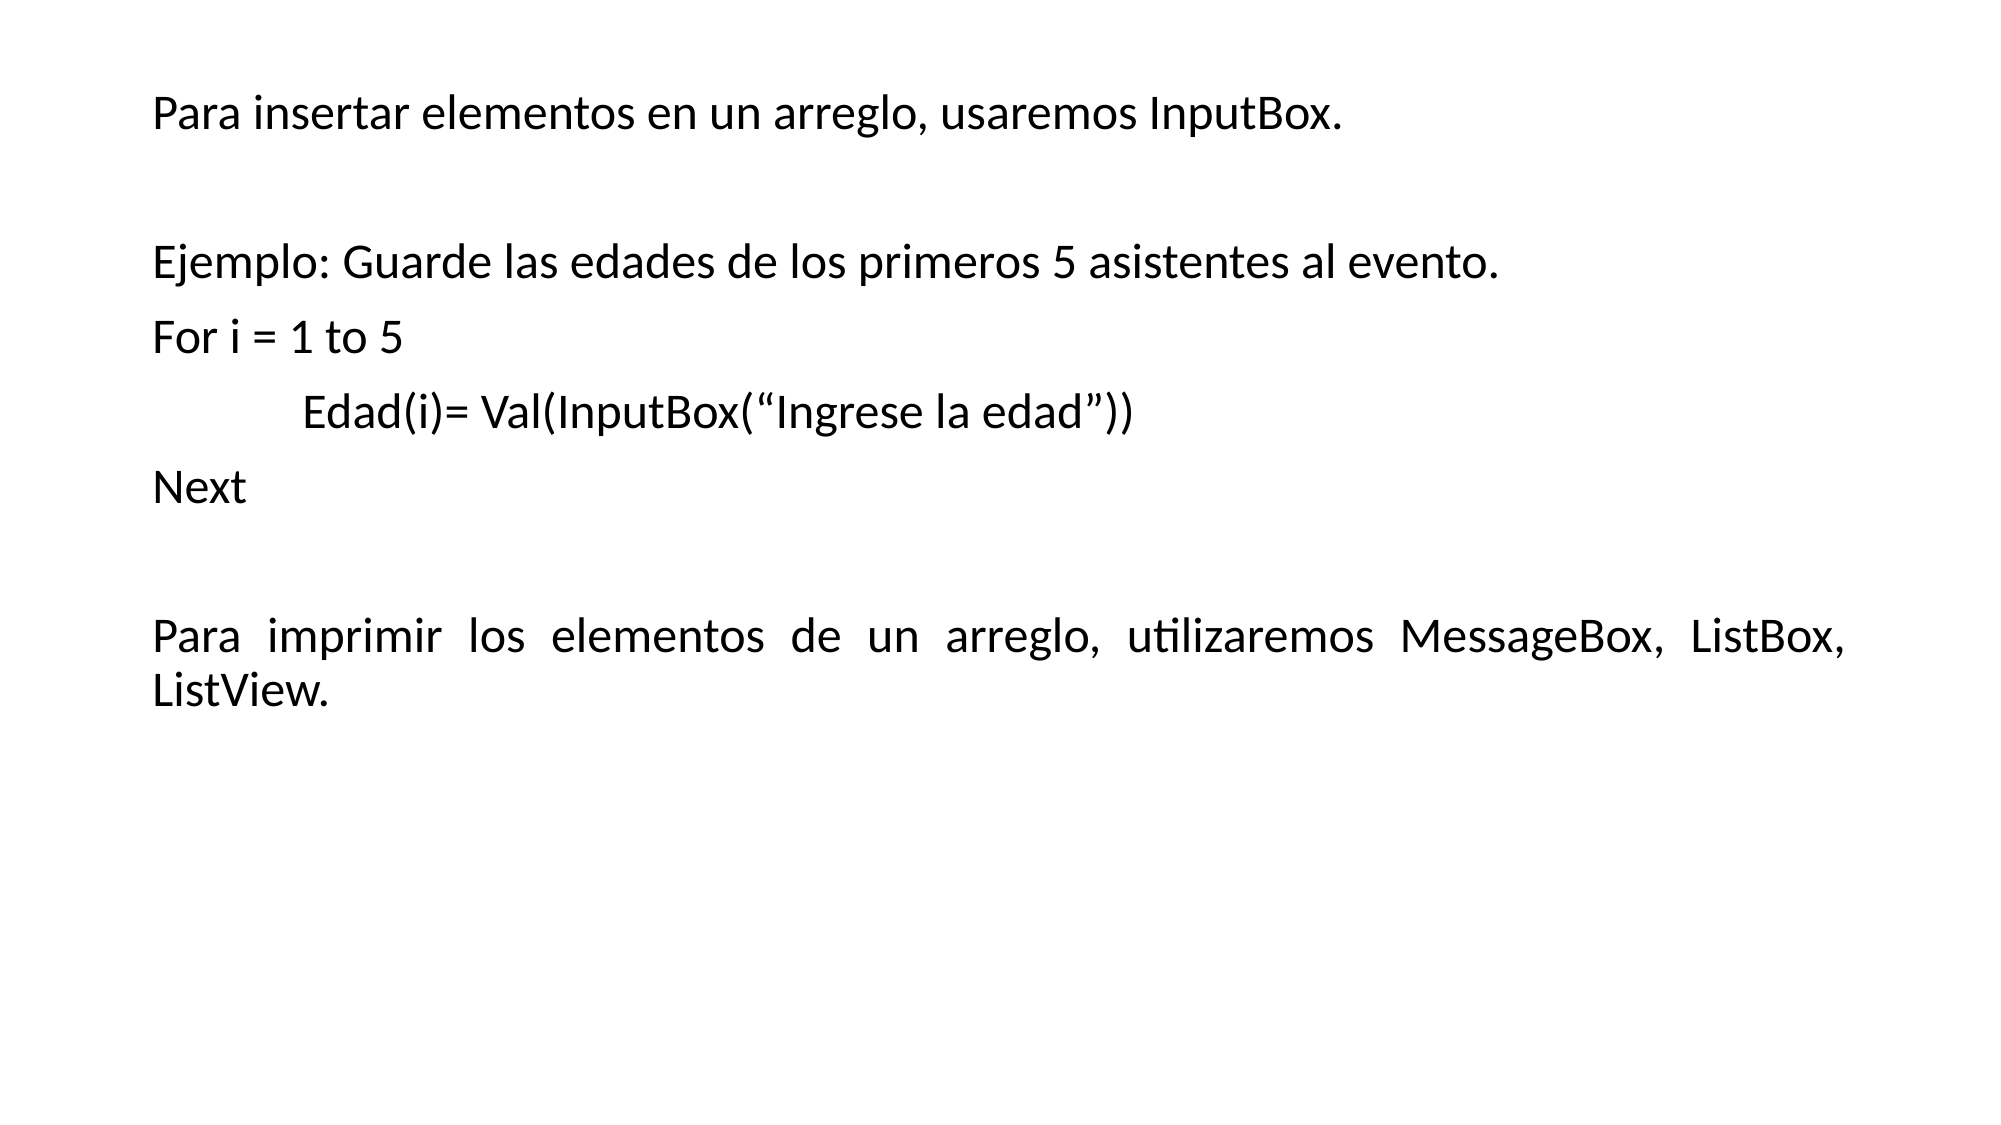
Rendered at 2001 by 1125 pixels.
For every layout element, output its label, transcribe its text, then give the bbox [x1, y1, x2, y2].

list Para insertar elementos en un arreglo, usaremos InputBox. Ejemplo: Guarde las edades de los primeros 5 asistentes al evento. For i = 1 to 5 Edad(i)= Val(InputBox(“Ingrese la edad”)) Next Para imprimir los elementos de un arreglo, utilizaremos MessageBox, ListBox, ListView. [137, 78, 1863, 1014]
